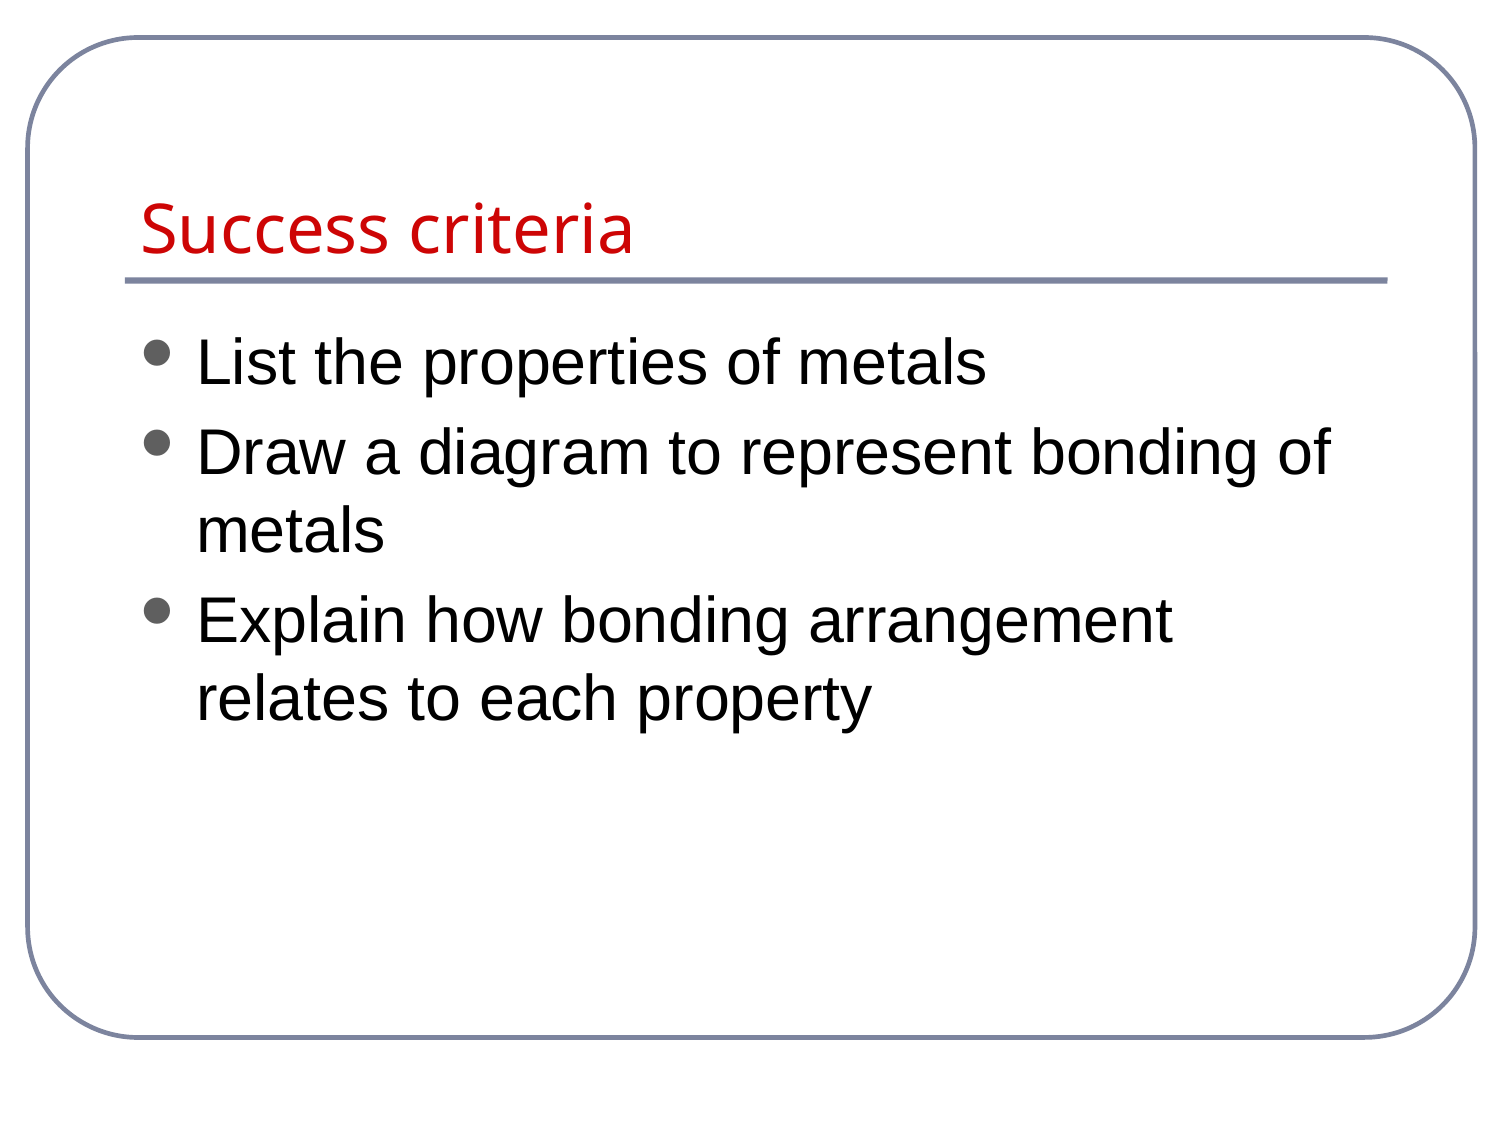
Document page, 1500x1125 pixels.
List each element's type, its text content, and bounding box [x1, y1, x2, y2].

title Success criteria [125, 87, 1388, 275]
list List the properties of metals Draw a diagram to represent bonding of metals Explain how bonding arrangement relates to each property [125, 312, 1388, 975]
